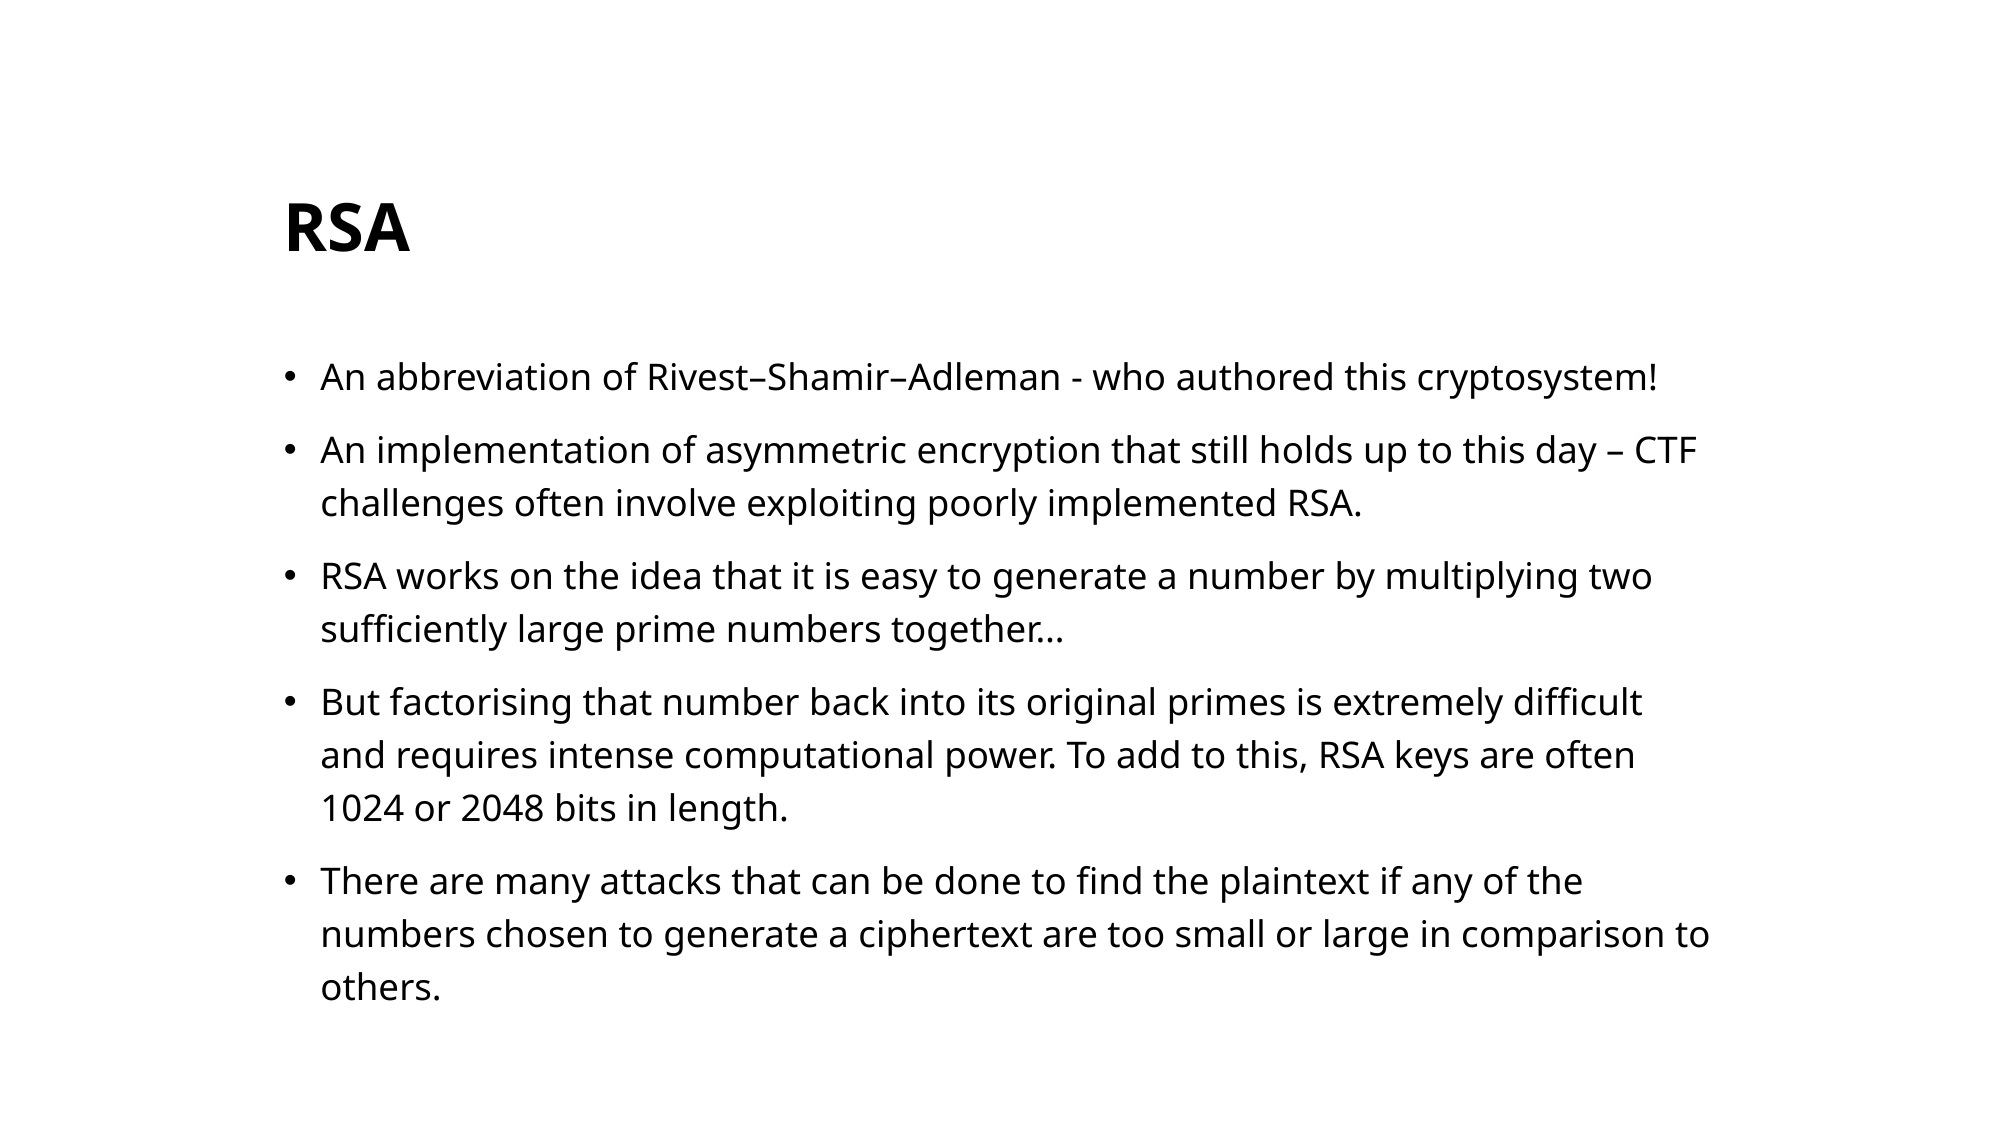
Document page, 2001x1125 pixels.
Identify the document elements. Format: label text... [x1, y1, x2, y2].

title RSA [268, 112, 1732, 337]
list An abbreviation of Rivest–Shamir–Adleman - who authored this cryptosystem! An implementation of asymmetric encryption that still holds up to this day – CTF challenges often involve exploiting poorly implemented RSA. RSA works on the idea that it is easy to generate a number by multiplying two sufficiently large prime numbers together… But factorising that number back into its original primes is extremely difficult and requires intense computational power. To add to this, RSA keys are often 1024 or 2048 bits in length. There are many attacks that can be done to find the plaintext if any of the numbers chosen to generate a ciphertext are too small or large in comparison to others. [268, 337, 1732, 1017]
